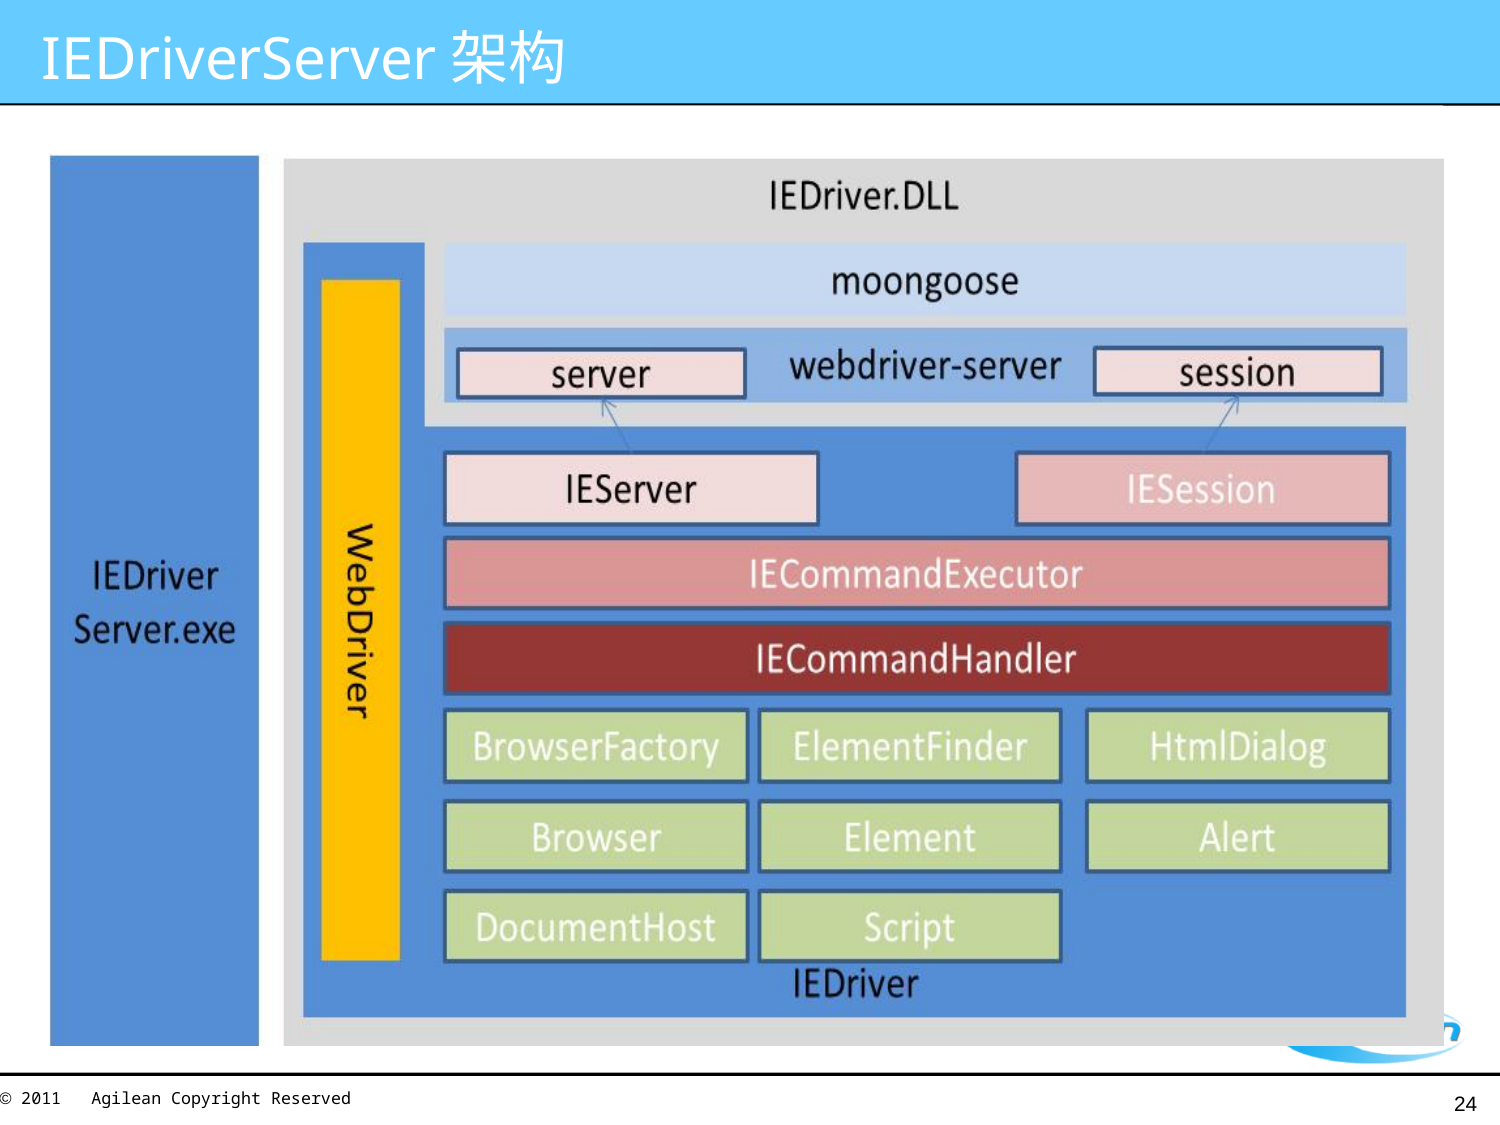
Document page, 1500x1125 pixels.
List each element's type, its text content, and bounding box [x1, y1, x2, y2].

picture [1268, 988, 1475, 1070]
slide_number 24 [1406, 1082, 1493, 1119]
title IEDriverServer架构 [26, 7, 1474, 105]
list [49, 153, 1444, 1047]
